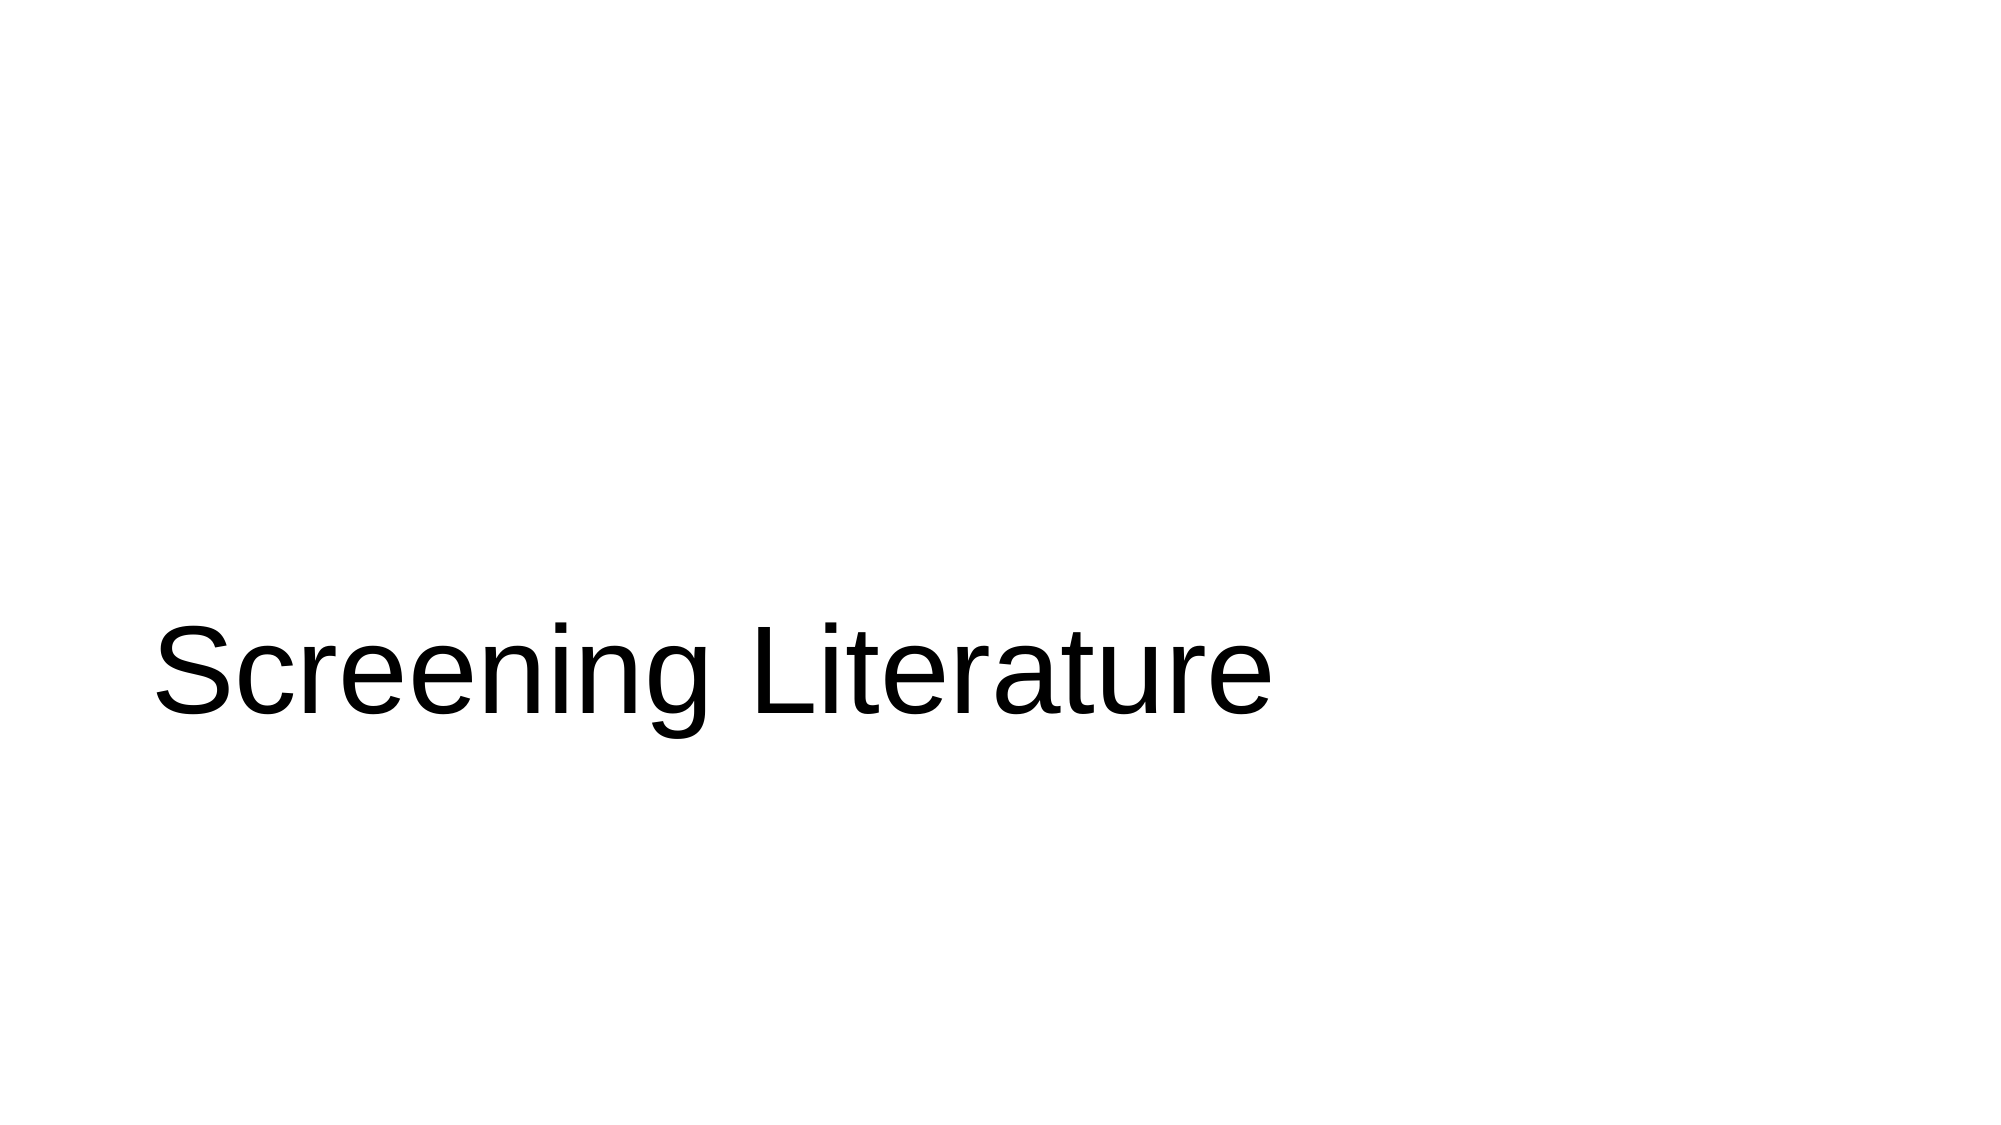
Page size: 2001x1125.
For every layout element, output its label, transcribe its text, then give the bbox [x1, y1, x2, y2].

title Screening Literature [136, 280, 1862, 749]
